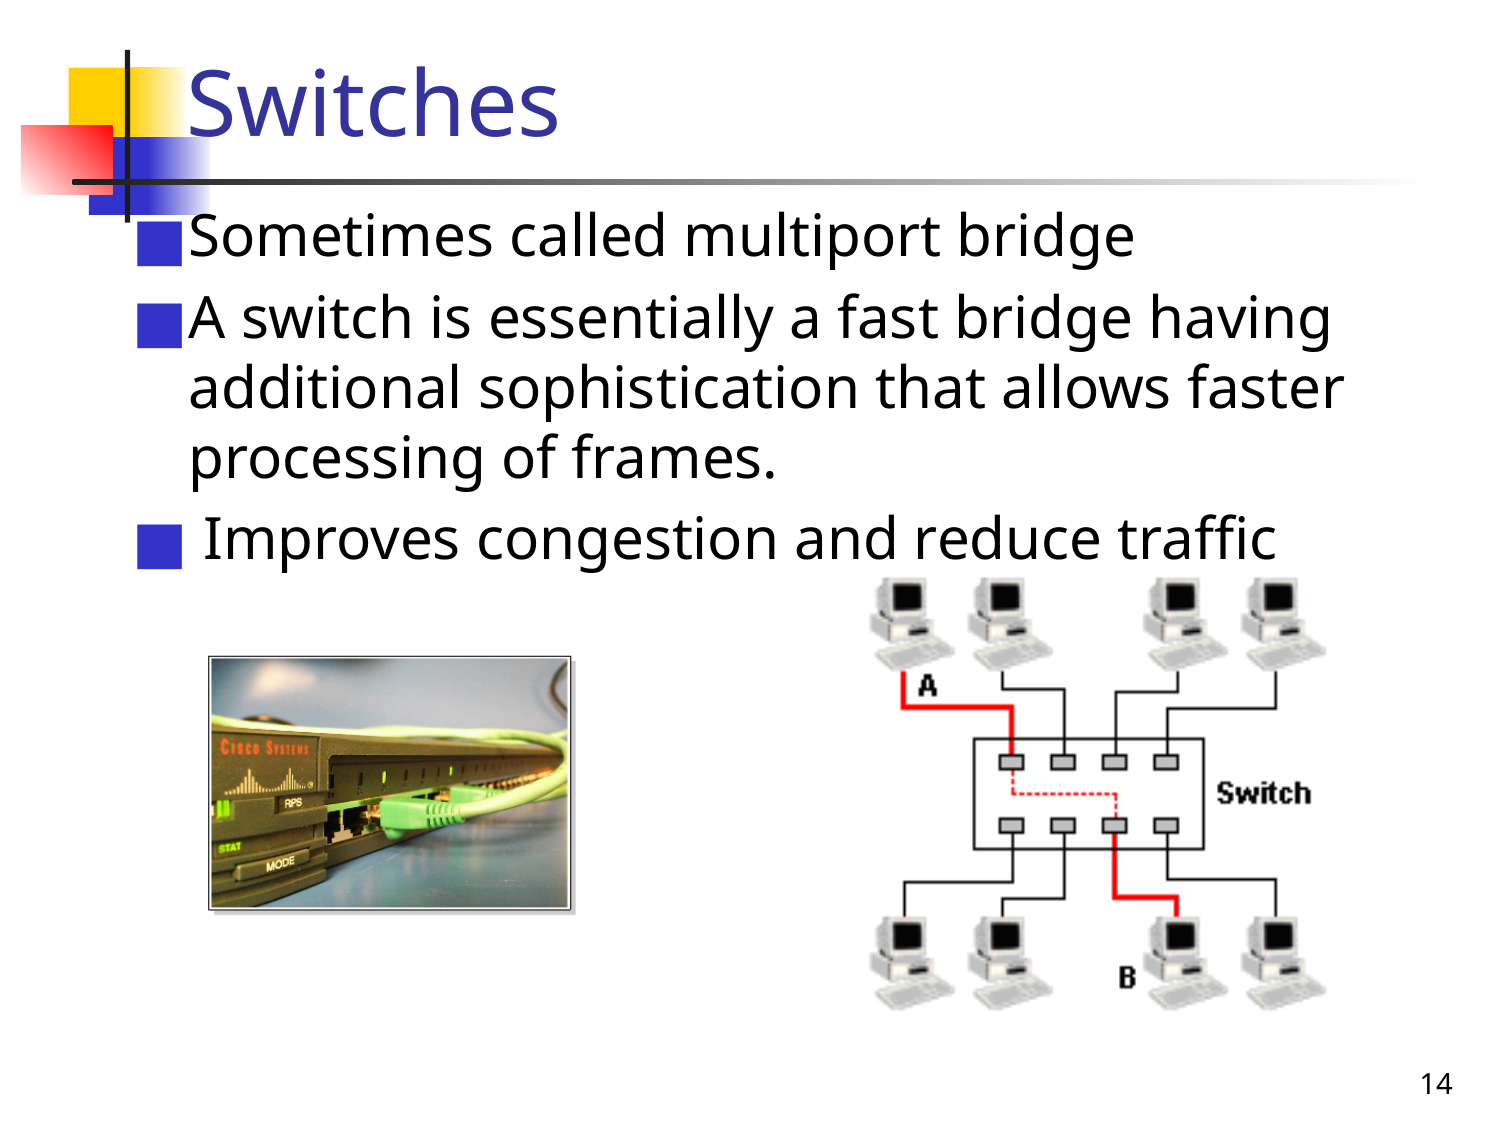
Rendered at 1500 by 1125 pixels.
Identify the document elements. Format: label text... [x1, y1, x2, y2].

picture [837, 562, 1351, 1026]
title Switches [171, 35, 1450, 163]
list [174, 637, 601, 922]
list Sometimes called multiport bridge A switch is essentially a fast bridge having additional sophistication that allows faster processing of frames. Improves congestion and reduce traffic [117, 190, 1500, 504]
slide_number ‹#› [1155, 1037, 1468, 1113]
